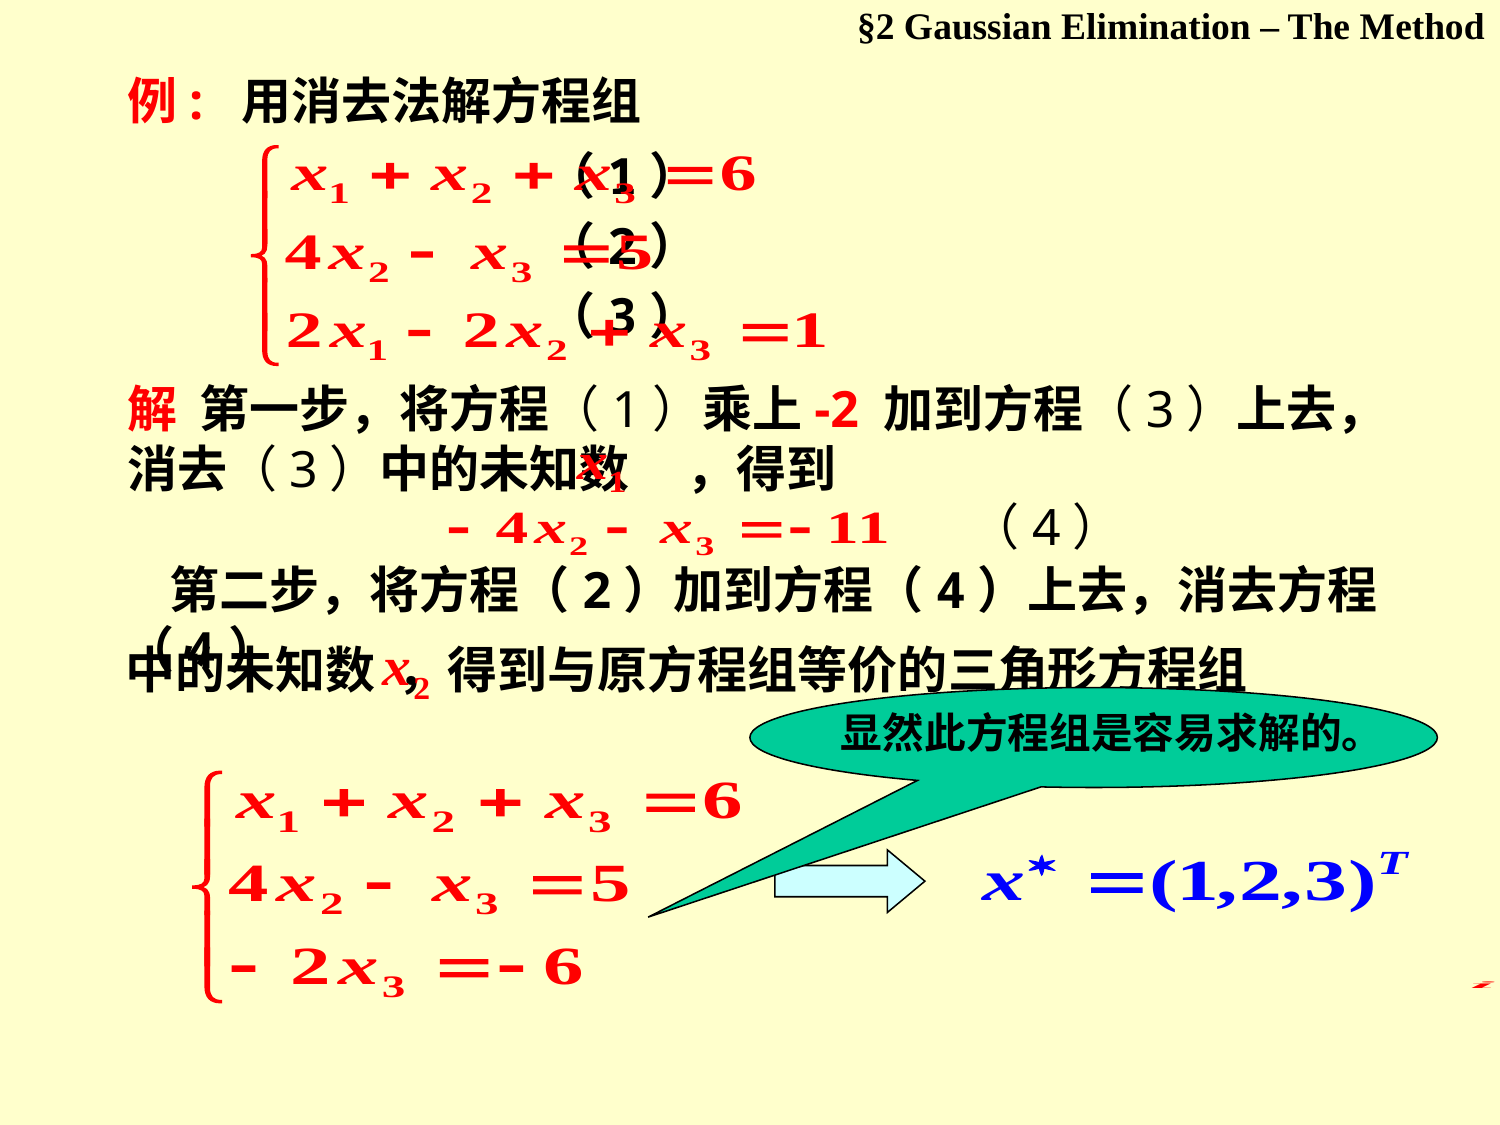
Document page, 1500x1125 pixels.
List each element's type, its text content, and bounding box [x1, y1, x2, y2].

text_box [1450, 980, 1500, 991]
text_box [774, 849, 925, 913]
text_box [53, 550, 1500, 706]
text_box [962, 837, 1422, 922]
text_box §2 Gaussian Elimination – The Method [812, 0, 1500, 50]
text_box 例: 用消去法解方程组 [112, 62, 798, 138]
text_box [112, 370, 1425, 550]
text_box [136, 137, 1413, 398]
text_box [174, 762, 750, 1011]
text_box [749, 687, 1438, 788]
